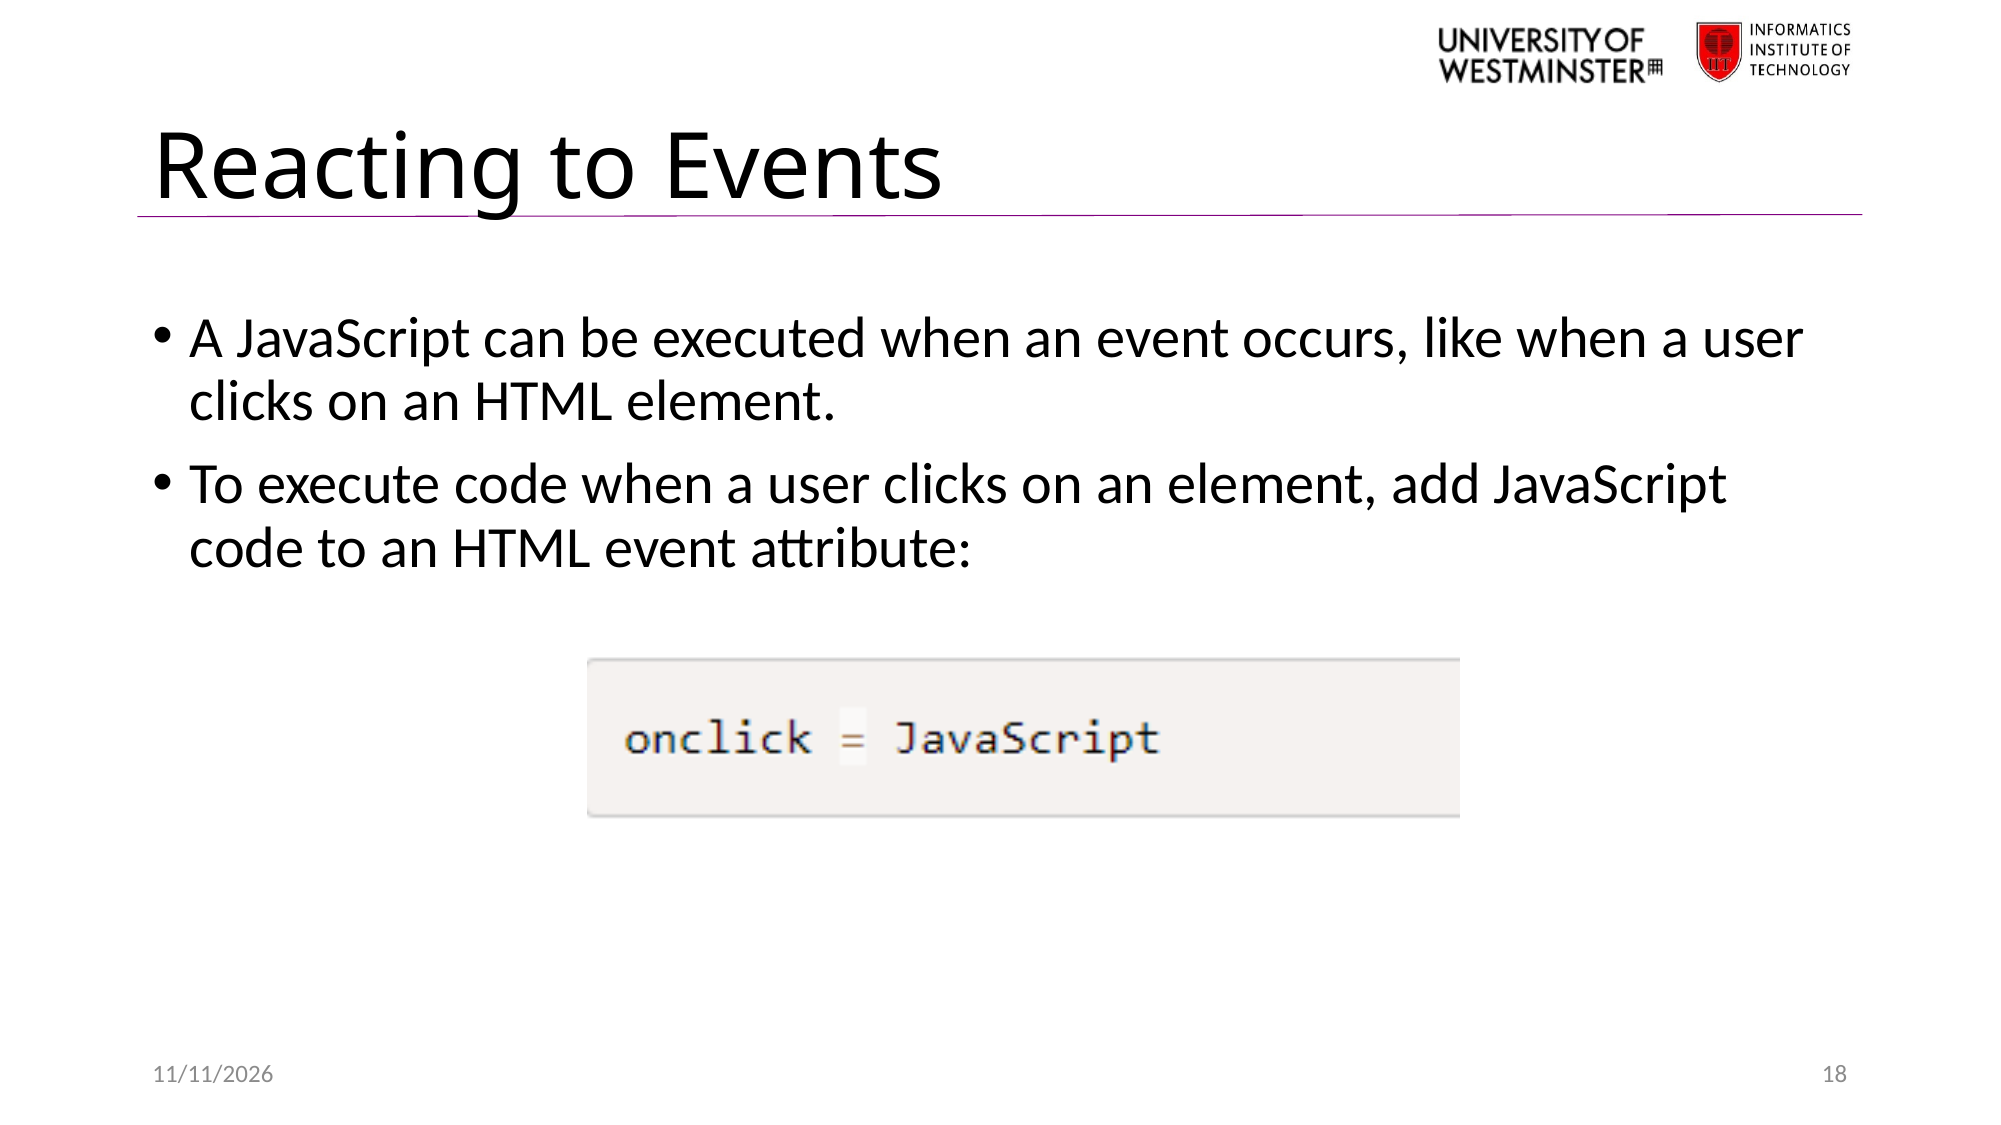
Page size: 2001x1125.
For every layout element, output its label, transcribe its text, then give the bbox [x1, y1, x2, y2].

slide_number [137, 1042, 588, 1103]
slide_number 18 [1412, 1042, 1863, 1103]
picture [1425, 5, 1863, 59]
list A JavaScript can be executed when an event occurs, like when a user clicks on an HTML element. To execute code when a user clicks on an element, add JavaScript code to an HTML event attribute: [137, 299, 1863, 1014]
title Reacting to Events [137, 59, 1863, 278]
picture [587, 656, 1460, 834]
